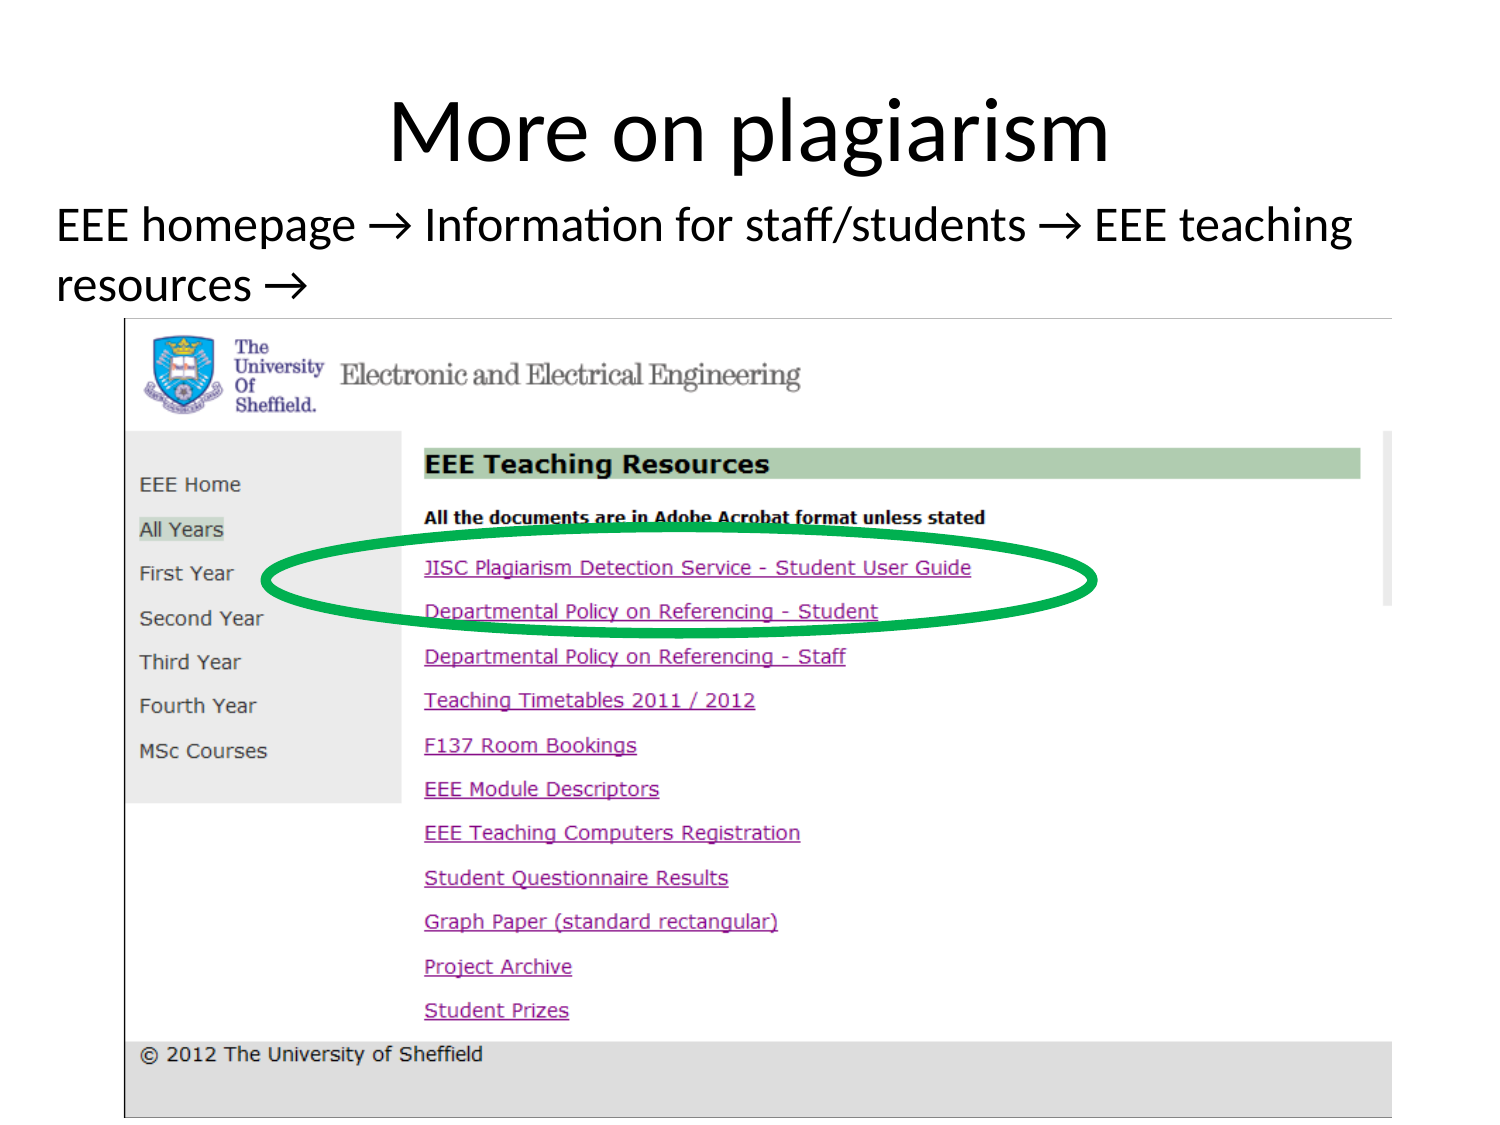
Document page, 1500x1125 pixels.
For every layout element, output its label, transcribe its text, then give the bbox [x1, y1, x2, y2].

picture [123, 318, 1393, 1118]
title More on plagiarism [75, 30, 1425, 184]
text_box EEE homepage → Information for staff/students → EEE teaching resources → [41, 184, 1483, 380]
